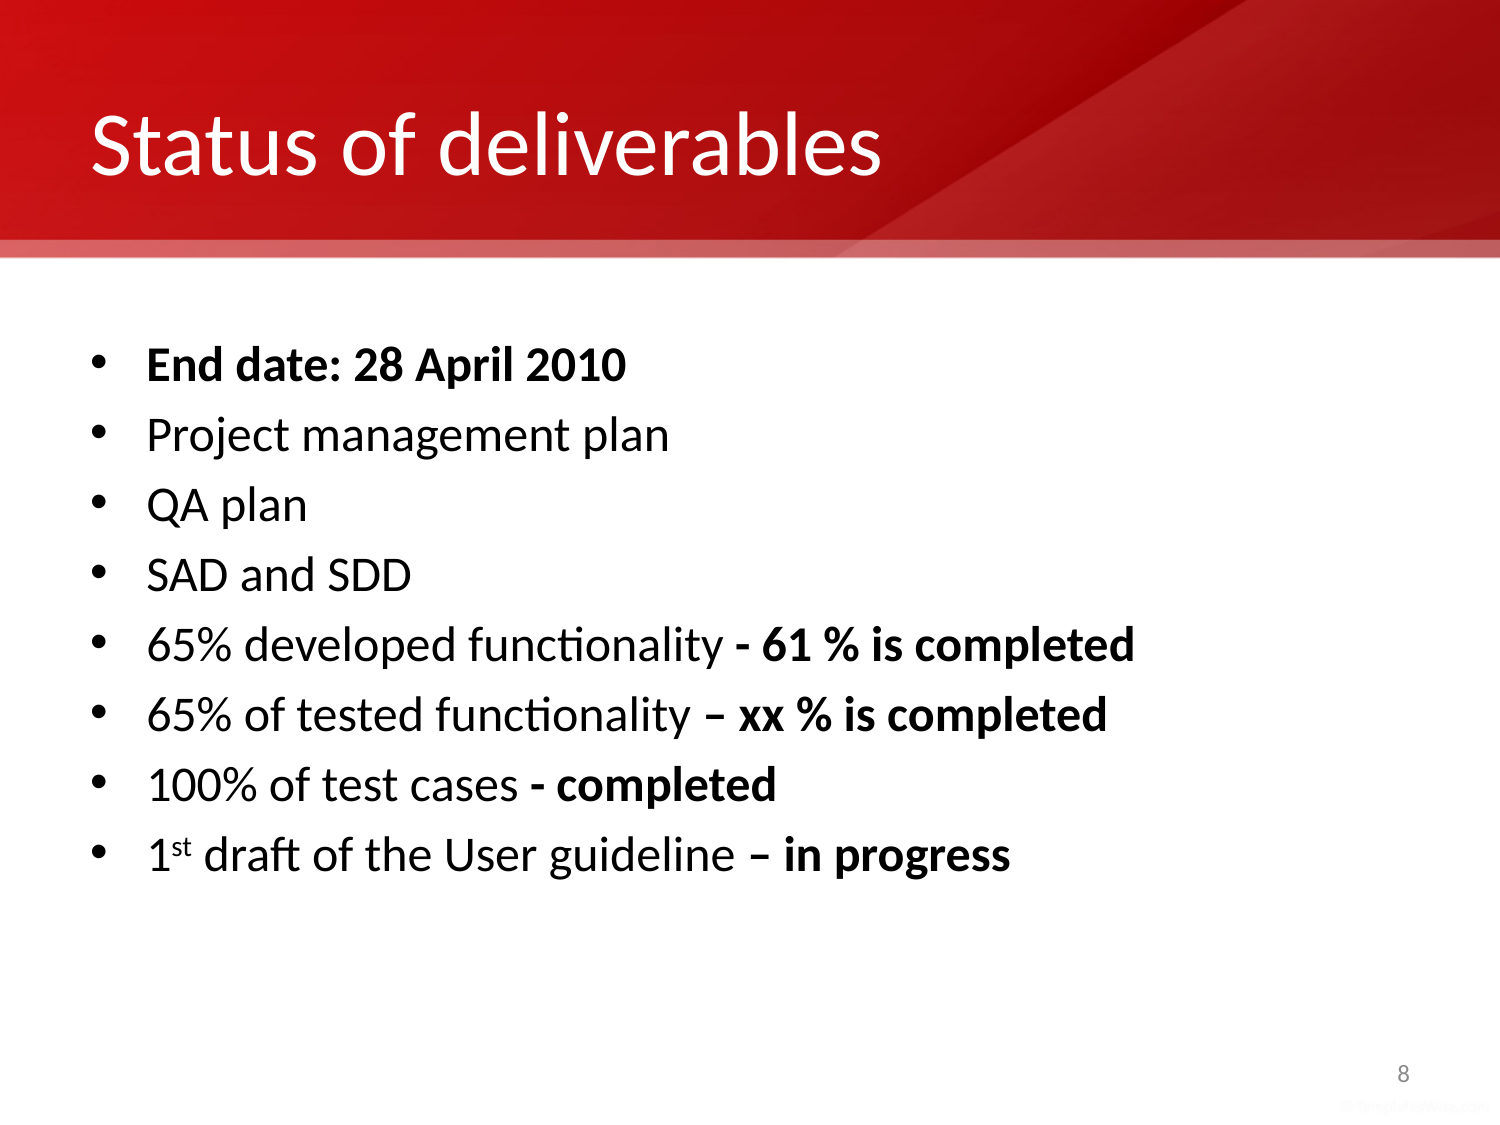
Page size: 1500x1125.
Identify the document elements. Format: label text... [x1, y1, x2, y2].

slide_number 8 [1074, 1042, 1425, 1103]
list End date: 28 April 2010 Project management plan QA plan SAD and SDD 65% developed functionality - 61 % is completed 65% of tested functionality – xx % is completed 100% of test cases - completed 1st draft of the User guideline – in progress [74, 323, 1426, 1067]
title Status of deliverables [74, 44, 1426, 233]
picture [0, 0, 1500, 1125]
